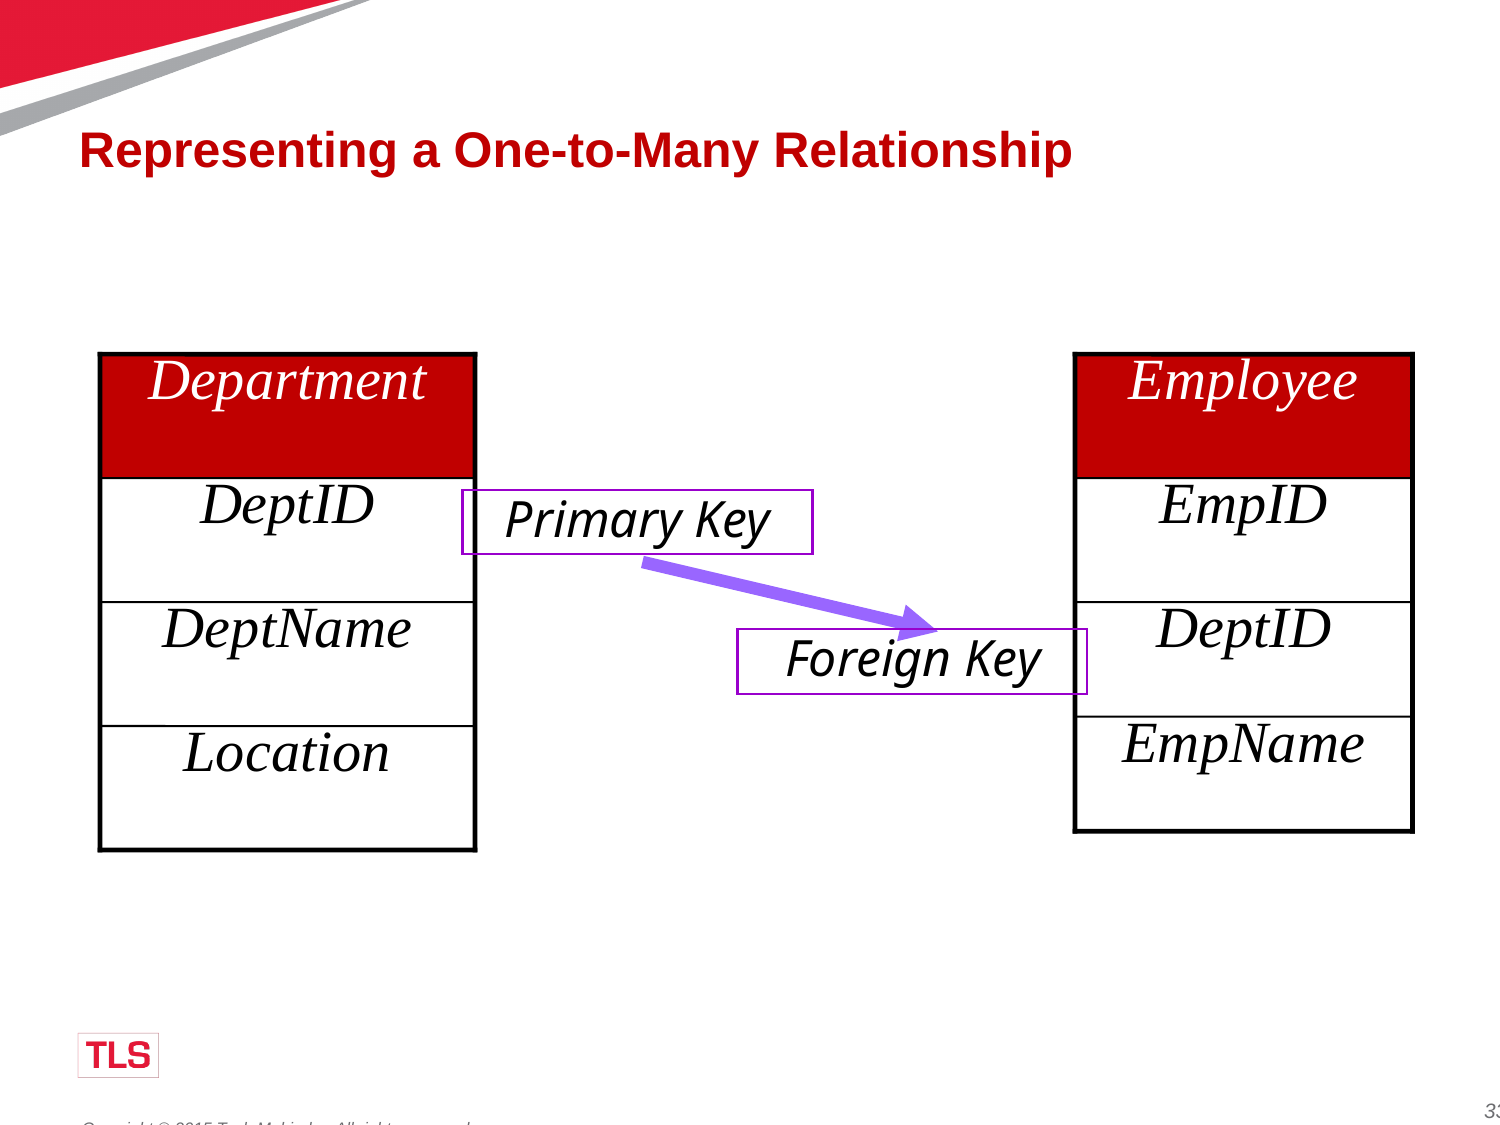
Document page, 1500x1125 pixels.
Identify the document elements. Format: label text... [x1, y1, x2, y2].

picture [64, 1023, 172, 1097]
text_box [99, 353, 1413, 851]
picture [0, 0, 373, 136]
title Representing a One-to-Many Relationship [78, 117, 1429, 179]
